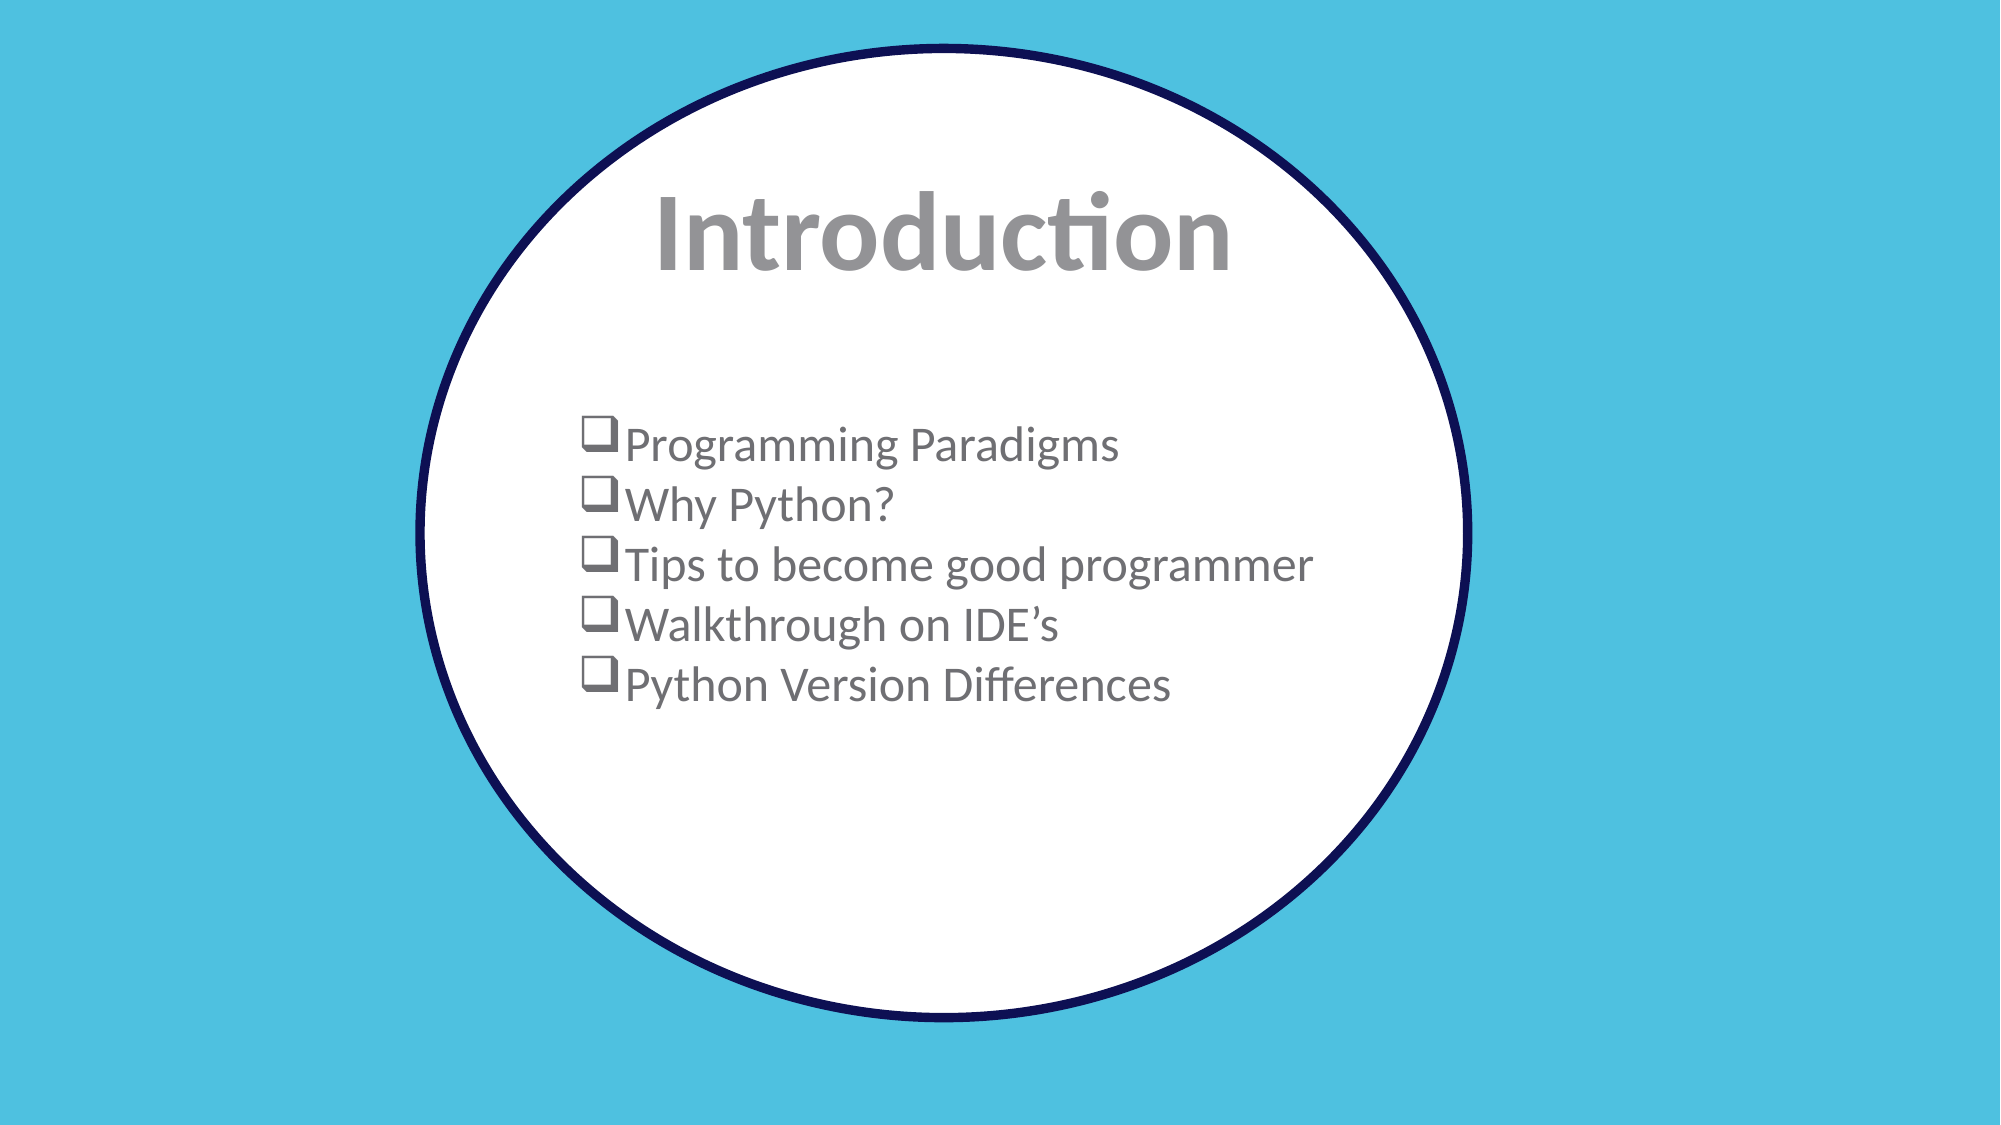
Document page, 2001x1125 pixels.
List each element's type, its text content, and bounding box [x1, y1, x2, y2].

text_box [417, 46, 1470, 1020]
text_box Introduction [638, 150, 1250, 301]
text_box Programming Paradigms Why Python? Tips to become good programmer Walkthrough on IDE’s Python Version Differences [563, 403, 1346, 779]
